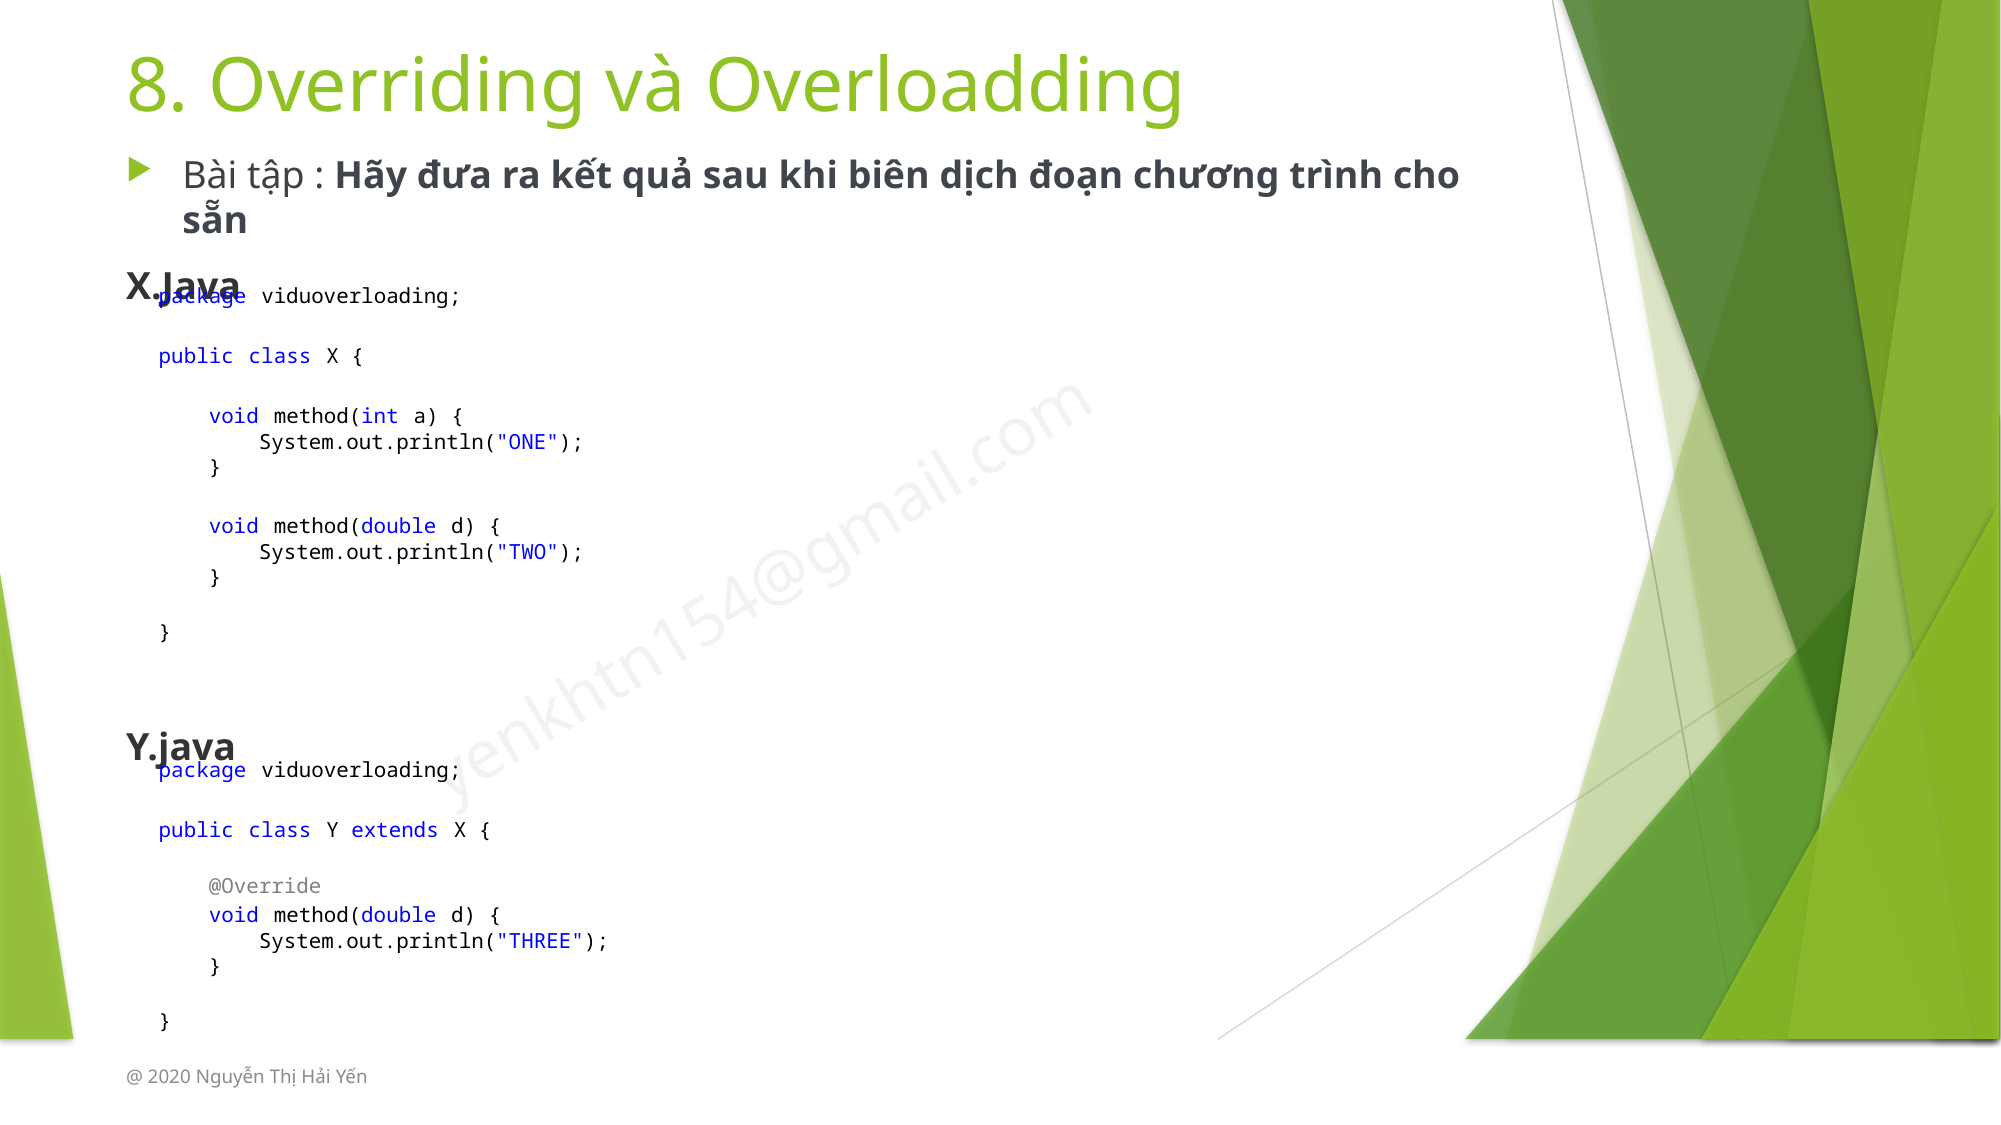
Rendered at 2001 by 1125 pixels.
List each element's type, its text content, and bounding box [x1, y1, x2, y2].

text_box package viduoverloading; public class X { void method(int a) { System.out.println("ONE"); } void method(double d) { System.out.println("TWO"); } } [158, 278, 1168, 644]
list Bài tập : Hãy đưa ra kết quả sau khi biên dịch đoạn chương trình cho sẵn X.Java Y.java [111, 143, 1522, 1023]
text_box package viduoverloading; public class Y extends X { @Override void method(double d) { System.out.println("THREE"); } } [158, 752, 1174, 1033]
title 8. Overriding và Overloadding [111, 28, 1522, 143]
footer @ 2020 Nguyễn Thị Hải Yến [111, 1046, 1145, 1107]
